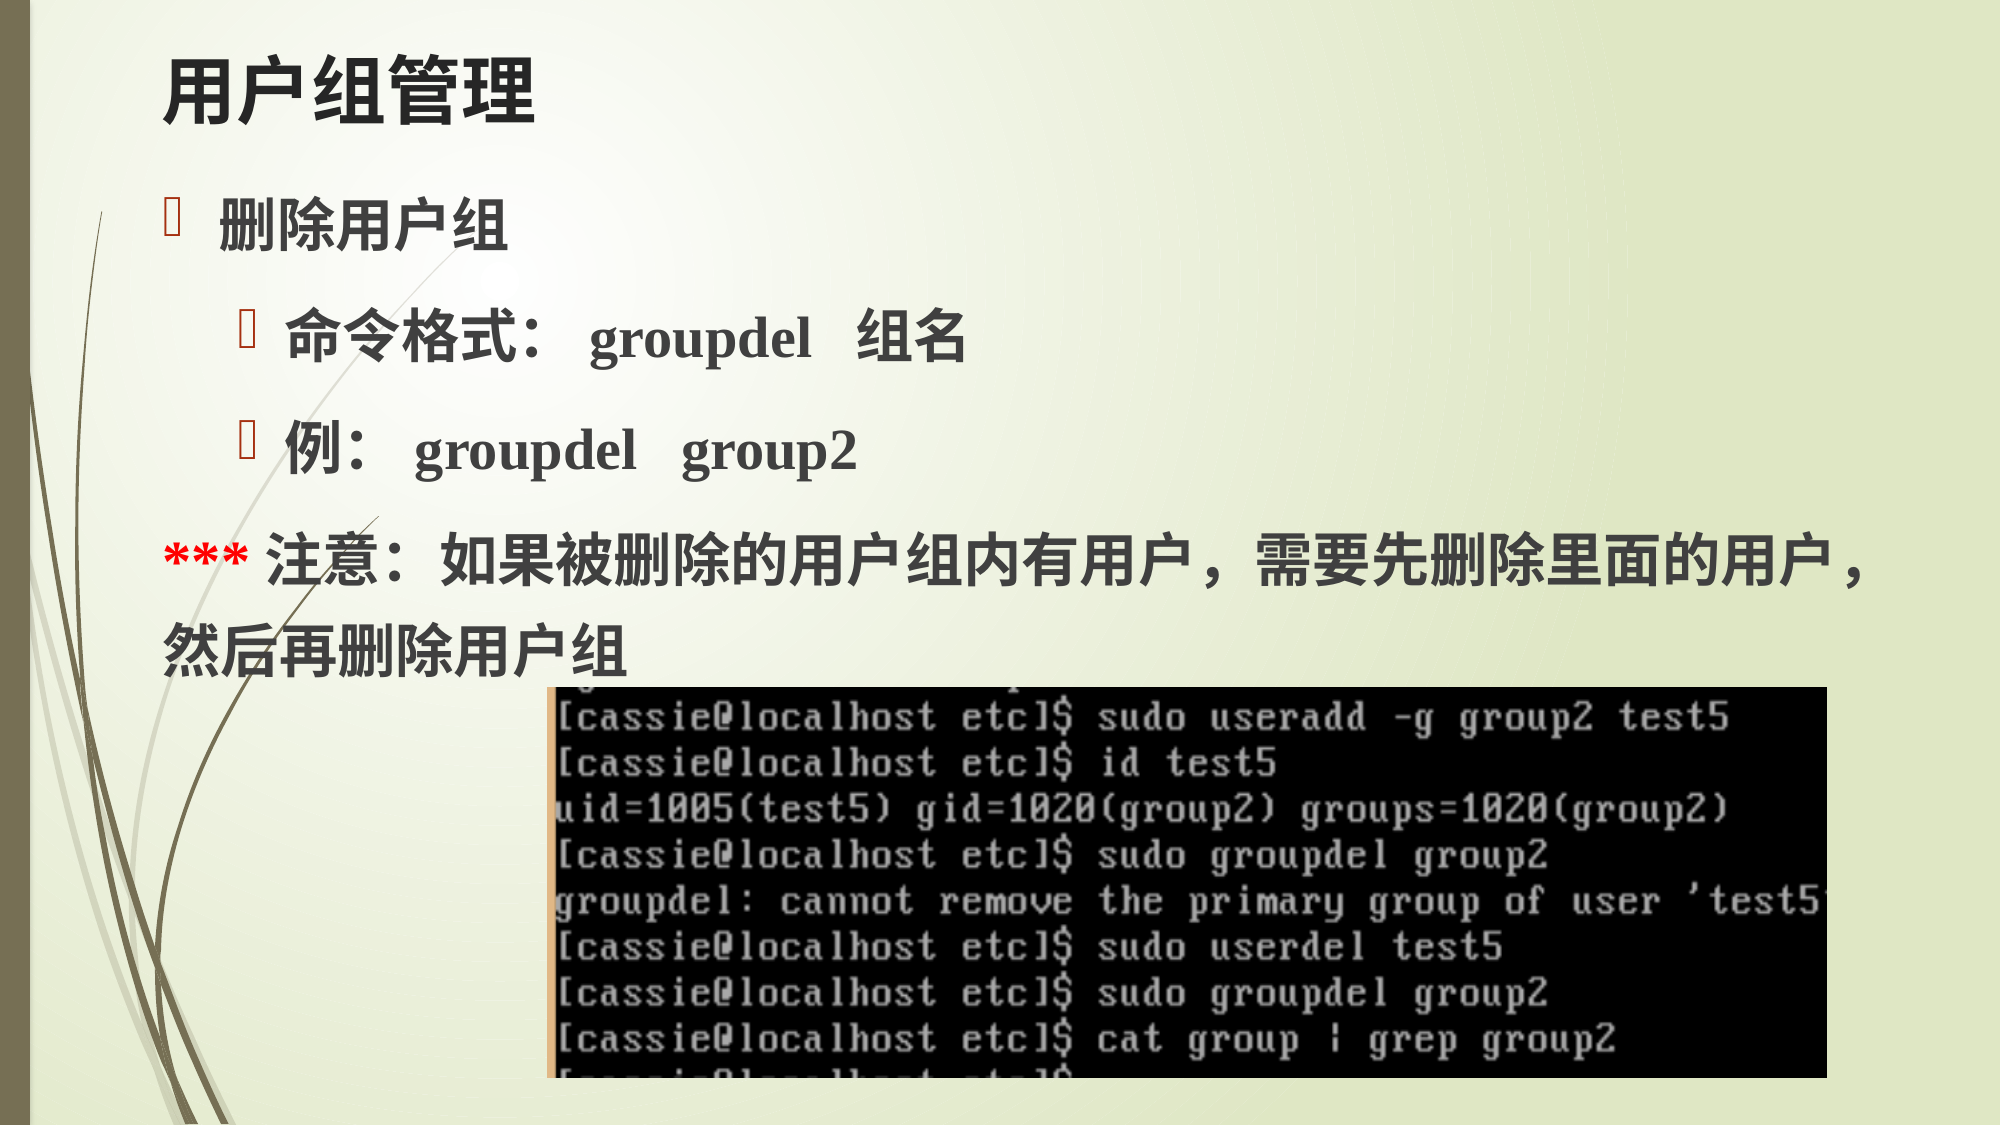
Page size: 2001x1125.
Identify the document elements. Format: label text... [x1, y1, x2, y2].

list 删除用户组 命令格式：groupdel 组名 例：groupdel group2 ***注意：如果被删除的用户组内有用户，需要先删除里面的用户，然后再删除用户组 [147, 159, 1892, 1012]
title 用户组管理 [146, 35, 1882, 163]
picture [547, 687, 1827, 1078]
